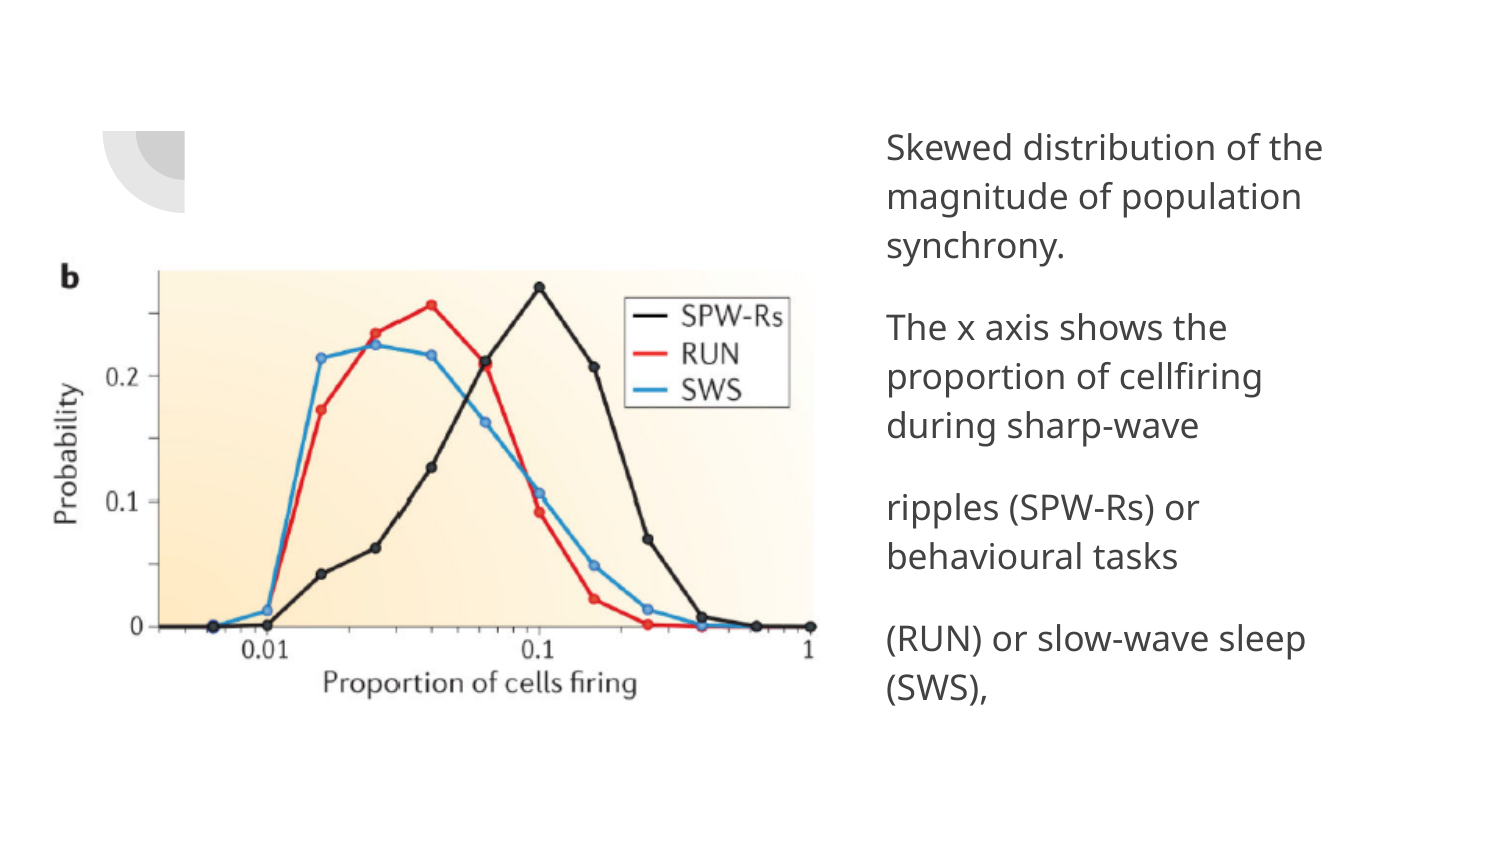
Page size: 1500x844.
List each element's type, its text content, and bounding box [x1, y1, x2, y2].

picture [27, 245, 849, 717]
list Skewed distribution of the magnitude of population synchrony. The x axis shows the proportion of cellfiring during sharp-wave ripples (SPW-Rs) or behavioural tasks (RUN) or slow-wave sleep (SWS), [871, 103, 1368, 744]
